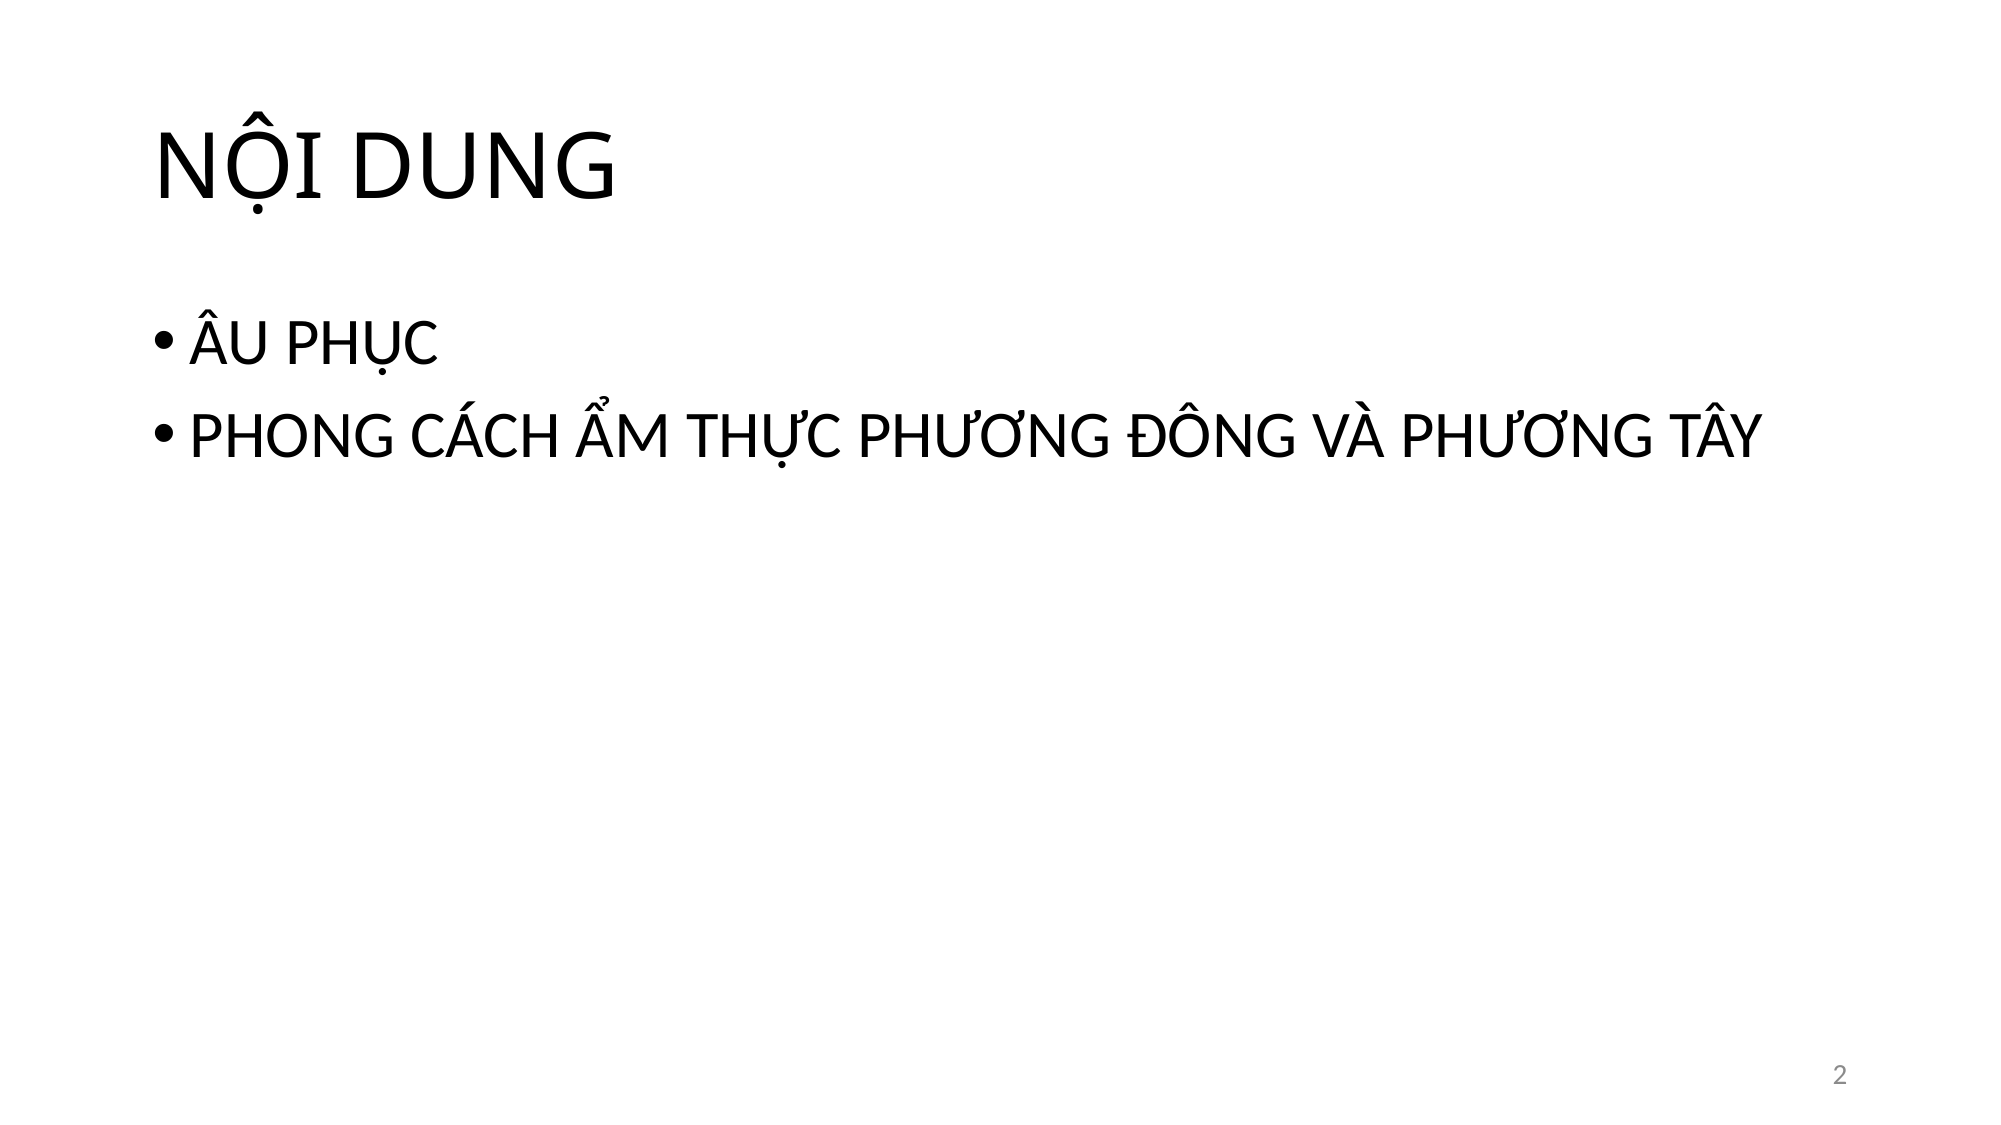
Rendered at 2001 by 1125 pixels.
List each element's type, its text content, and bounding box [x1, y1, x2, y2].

list ÂU PHỤC PHONG CÁCH ẨM THỰC PHƯƠNG ĐÔNG VÀ PHƯƠNG TÂY [137, 299, 1863, 1014]
title NỘI DUNG [137, 59, 1863, 278]
slide_number 2 [1412, 1042, 1863, 1103]
